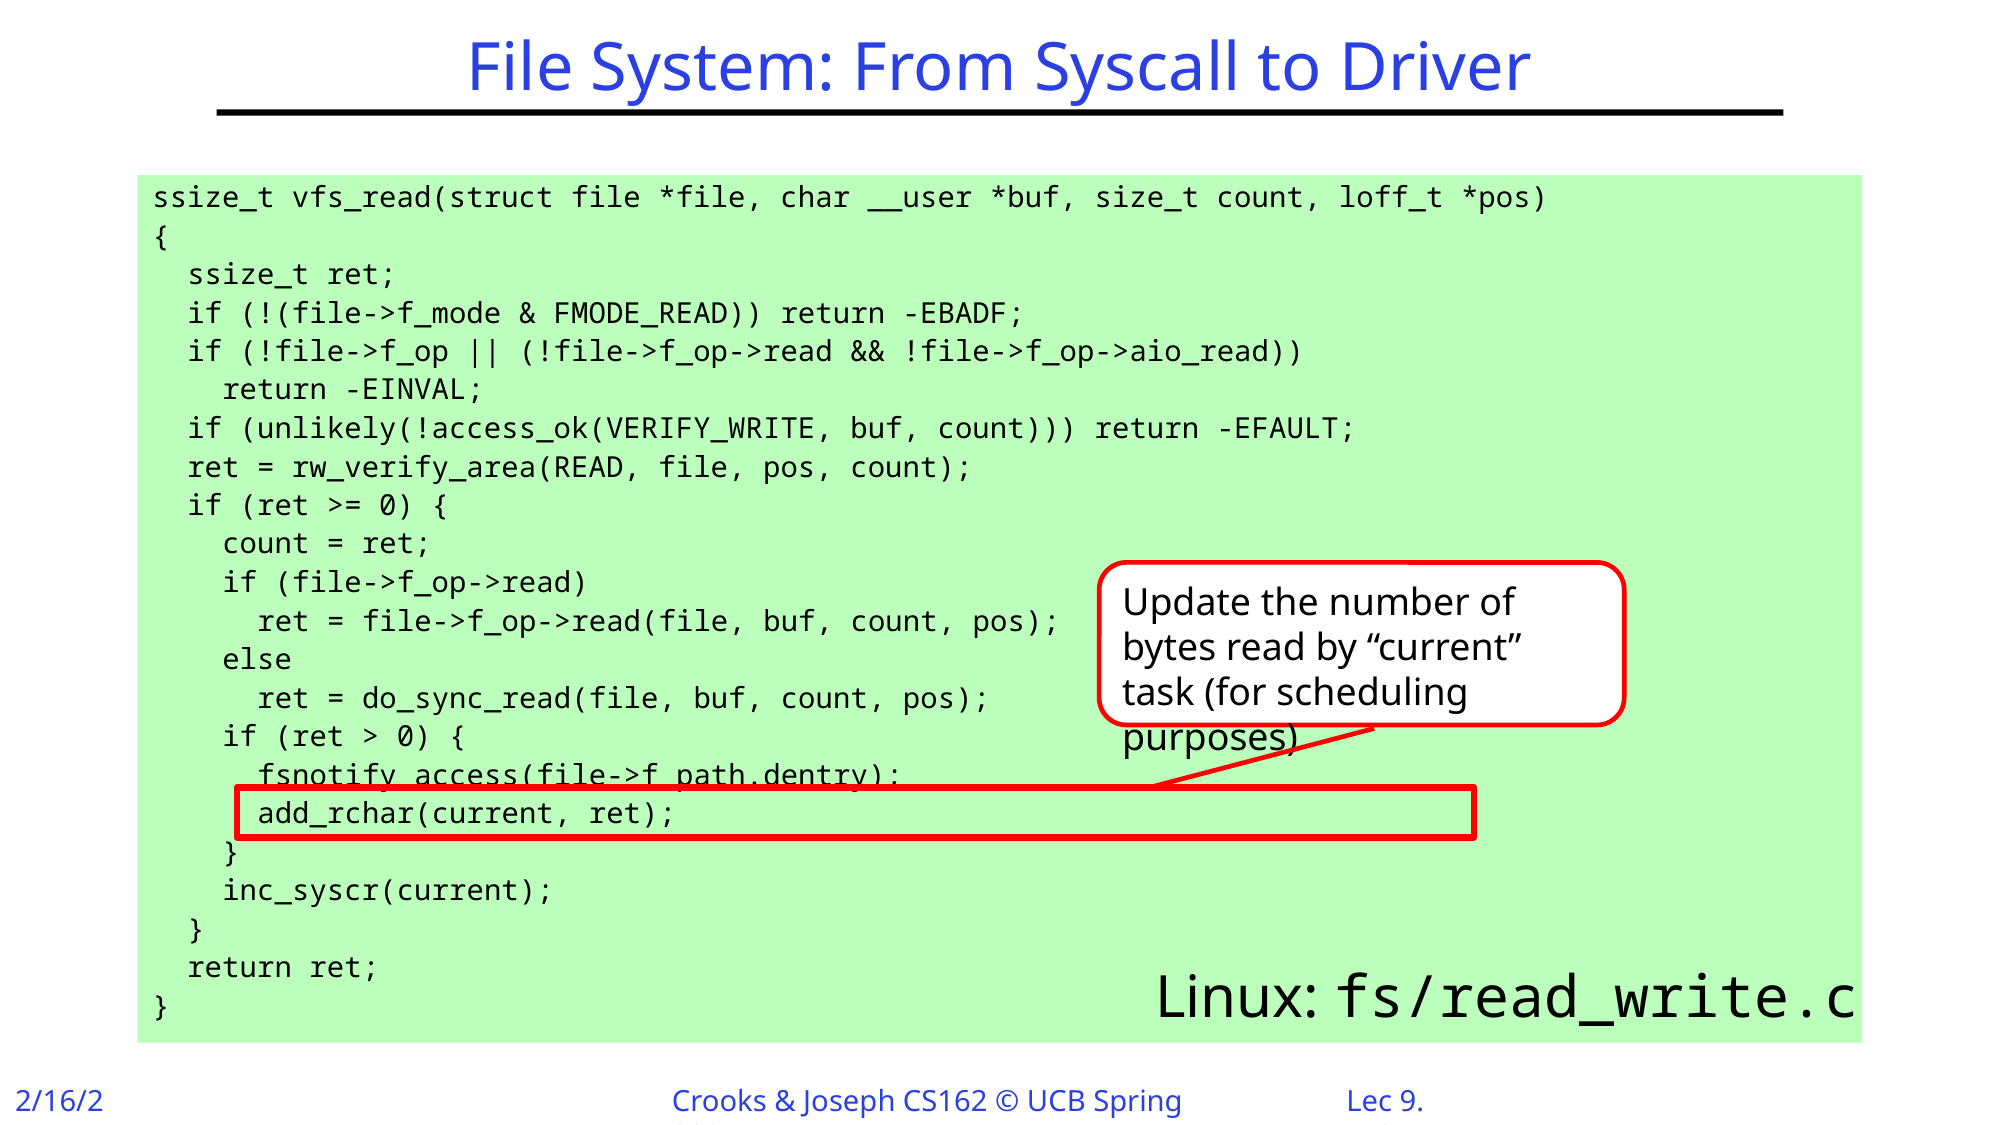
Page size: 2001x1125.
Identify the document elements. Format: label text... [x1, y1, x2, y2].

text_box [236, 562, 1625, 838]
list ssize_t vfs_read(struct file *file, char __user *buf, size_t count, loff_t *pos) { ssize_t ret; if (!(file->f_mode & FMODE_READ)) return -EBADF; if (!file->f_op || (!file->f_op->read && !file->f_op->aio_read)) return -EINVAL; if (unlikely(!access_ok(VERIFY_WRITE, buf, count))) return -EFAULT; ret = rw_verify_area(READ, file, pos, count); if (ret >= 0) { count = ret; if (file->f_op->read) ret = file->f_op->read(file, buf, count, pos); else ret = do_sync_read(file, buf, count, pos); if (ret > 0) { fsnotify_access(file->f_path.dentry); add_rchar(current, ret); } inc_syscr(current); } return ret; } [137, 175, 1863, 1043]
title File System: From Syscall to Driver [216, 24, 1784, 113]
text_box Linux: fs/read_write.c [1140, 951, 1874, 1037]
